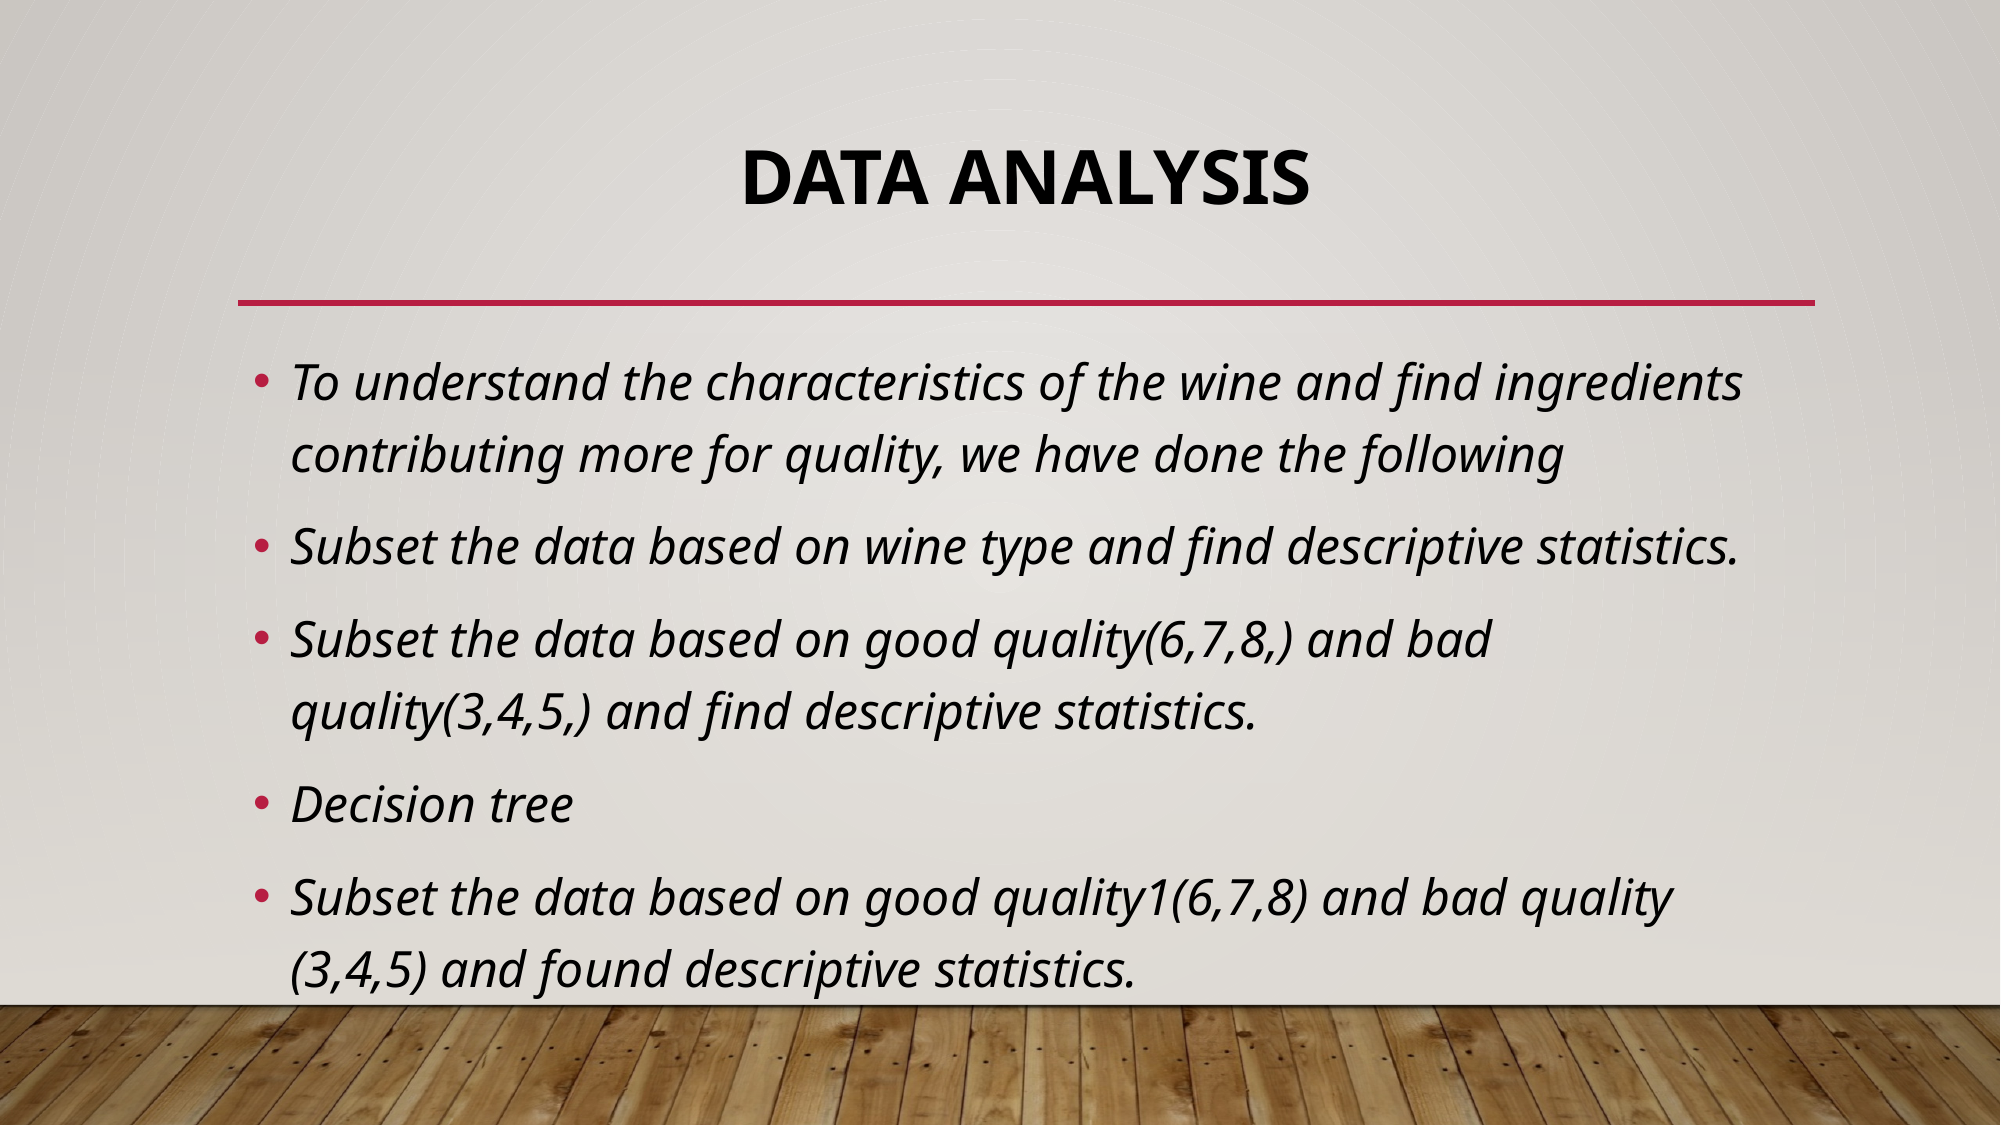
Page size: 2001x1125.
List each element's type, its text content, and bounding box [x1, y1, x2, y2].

list To understand the characteristics of the wine and find ingredients contributing more for quality, we have done the following Subset the data based on wine type and find descriptive statistics. Subset the data based on good quality(6,7,8,) and bad quality(3,4,5,) and find descriptive statistics. Decision tree Subset the data based on good quality1(6,7,8) and bad quality (3,4,5) and found descriptive statistics. [238, 330, 1814, 1035]
picture [0, 1005, 2000, 1125]
title DATA ANALYSIS [238, 131, 1814, 305]
